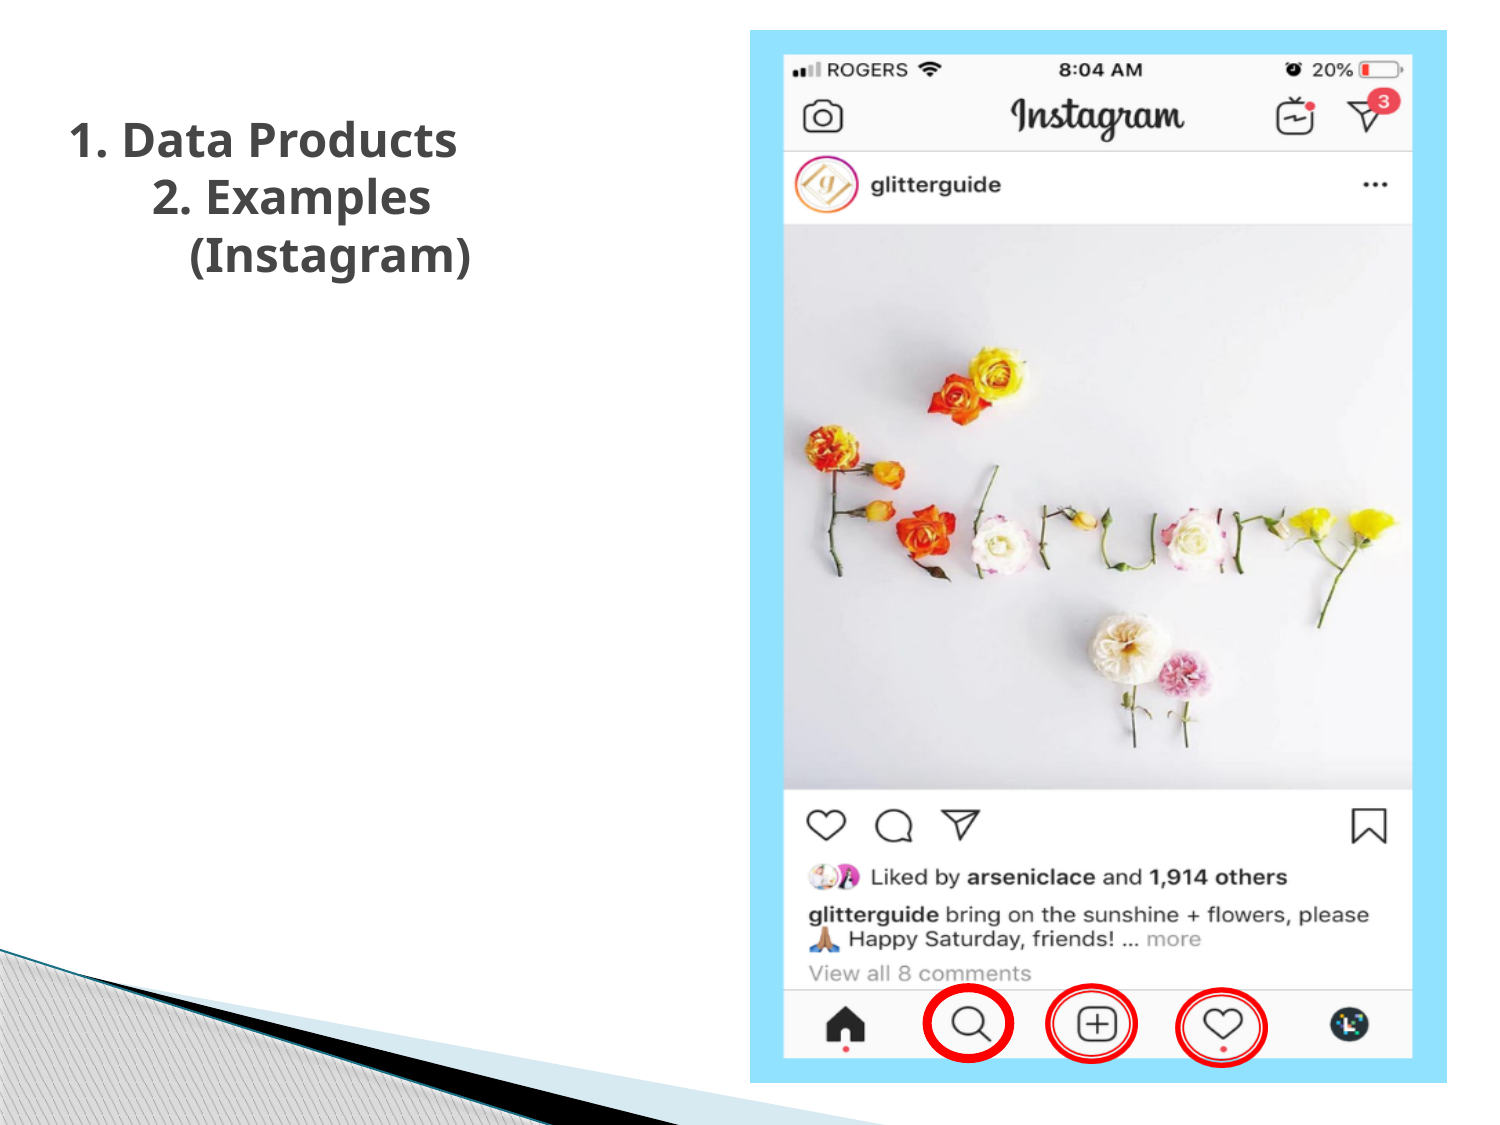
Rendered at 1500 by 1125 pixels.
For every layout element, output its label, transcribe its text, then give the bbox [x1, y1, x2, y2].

title 1. Data Products 2. Examples (Instagram) [53, 101, 743, 290]
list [749, 30, 1448, 1083]
picture [1045, 982, 1138, 1064]
picture [1174, 987, 1268, 1068]
